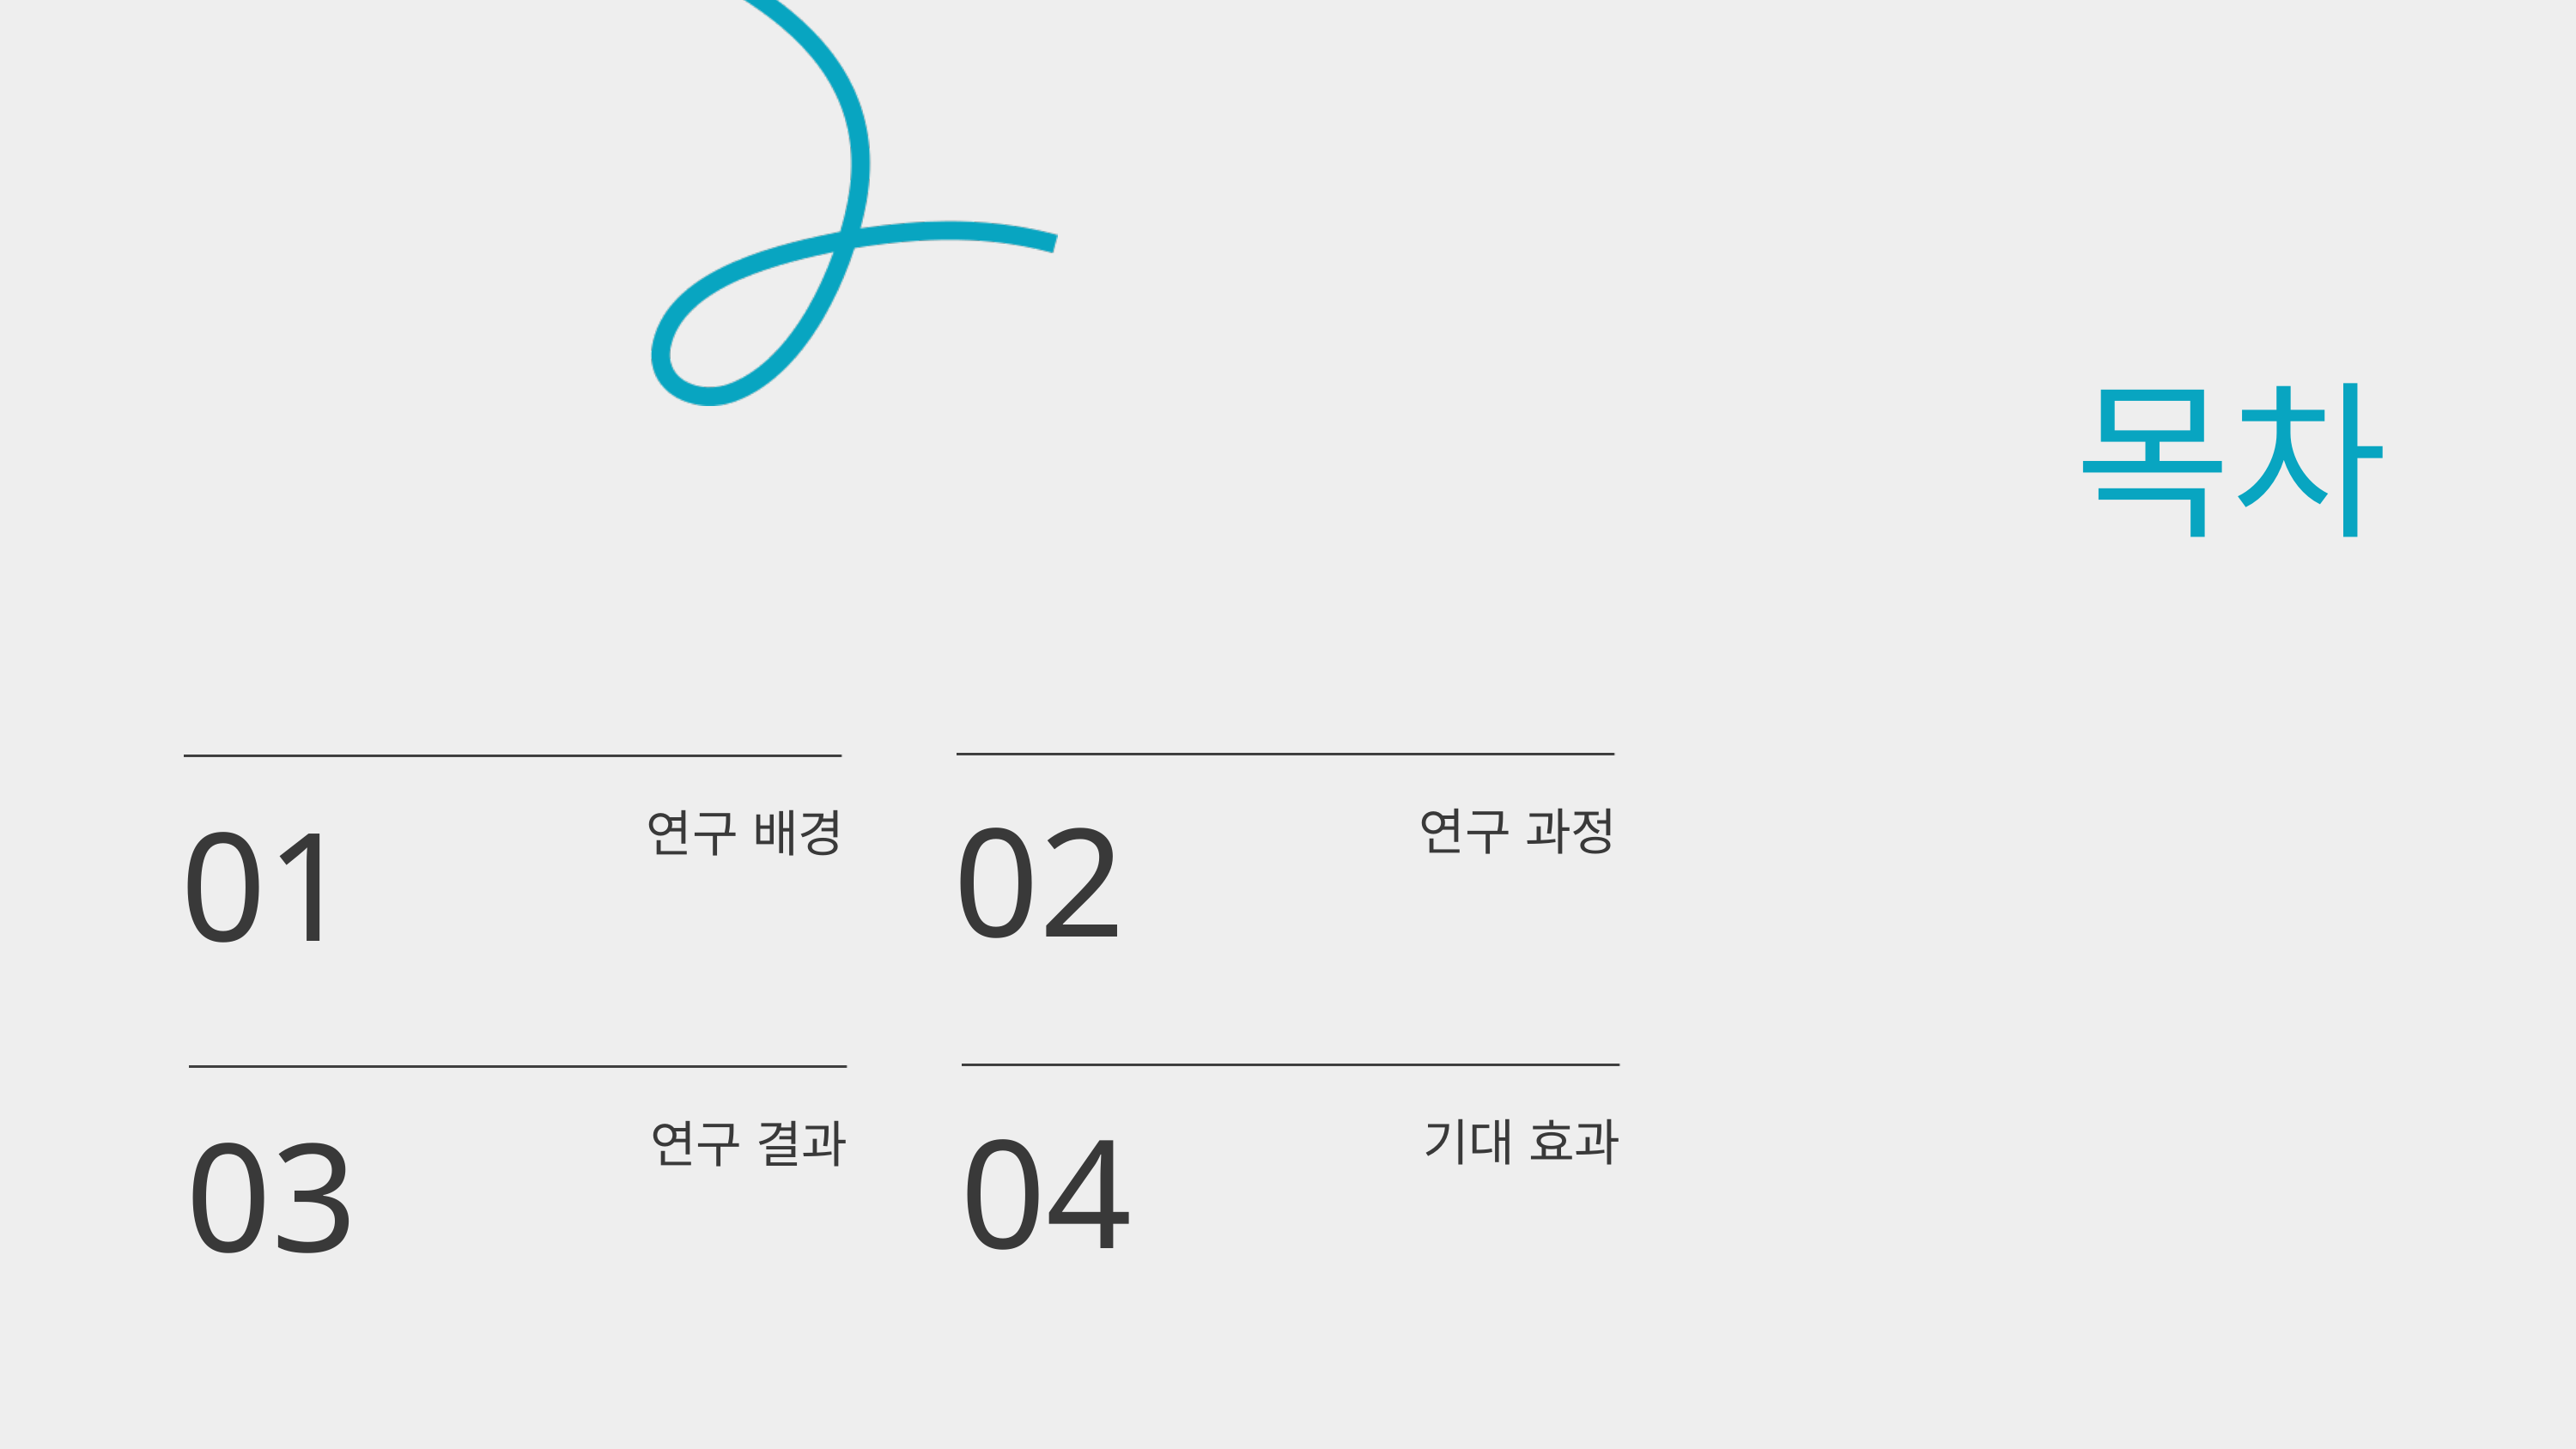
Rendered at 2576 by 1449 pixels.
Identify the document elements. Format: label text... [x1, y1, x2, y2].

text_box 연구 과정 [1255, 790, 1618, 860]
text_box 연구 배경 [631, 791, 845, 863]
picture [957, 752, 1616, 755]
picture [184, 754, 843, 757]
text_box 목차 [1695, 322, 2389, 562]
picture [590, 0, 1058, 407]
text_box 04 [960, 1070, 1206, 1279]
text_box 02 [953, 758, 1199, 968]
text_box 기대 효과 [1219, 1101, 1621, 1172]
text_box 01 [180, 761, 426, 972]
text_box 03 [185, 1072, 432, 1282]
text_box 연구 결과 [404, 1103, 848, 1173]
